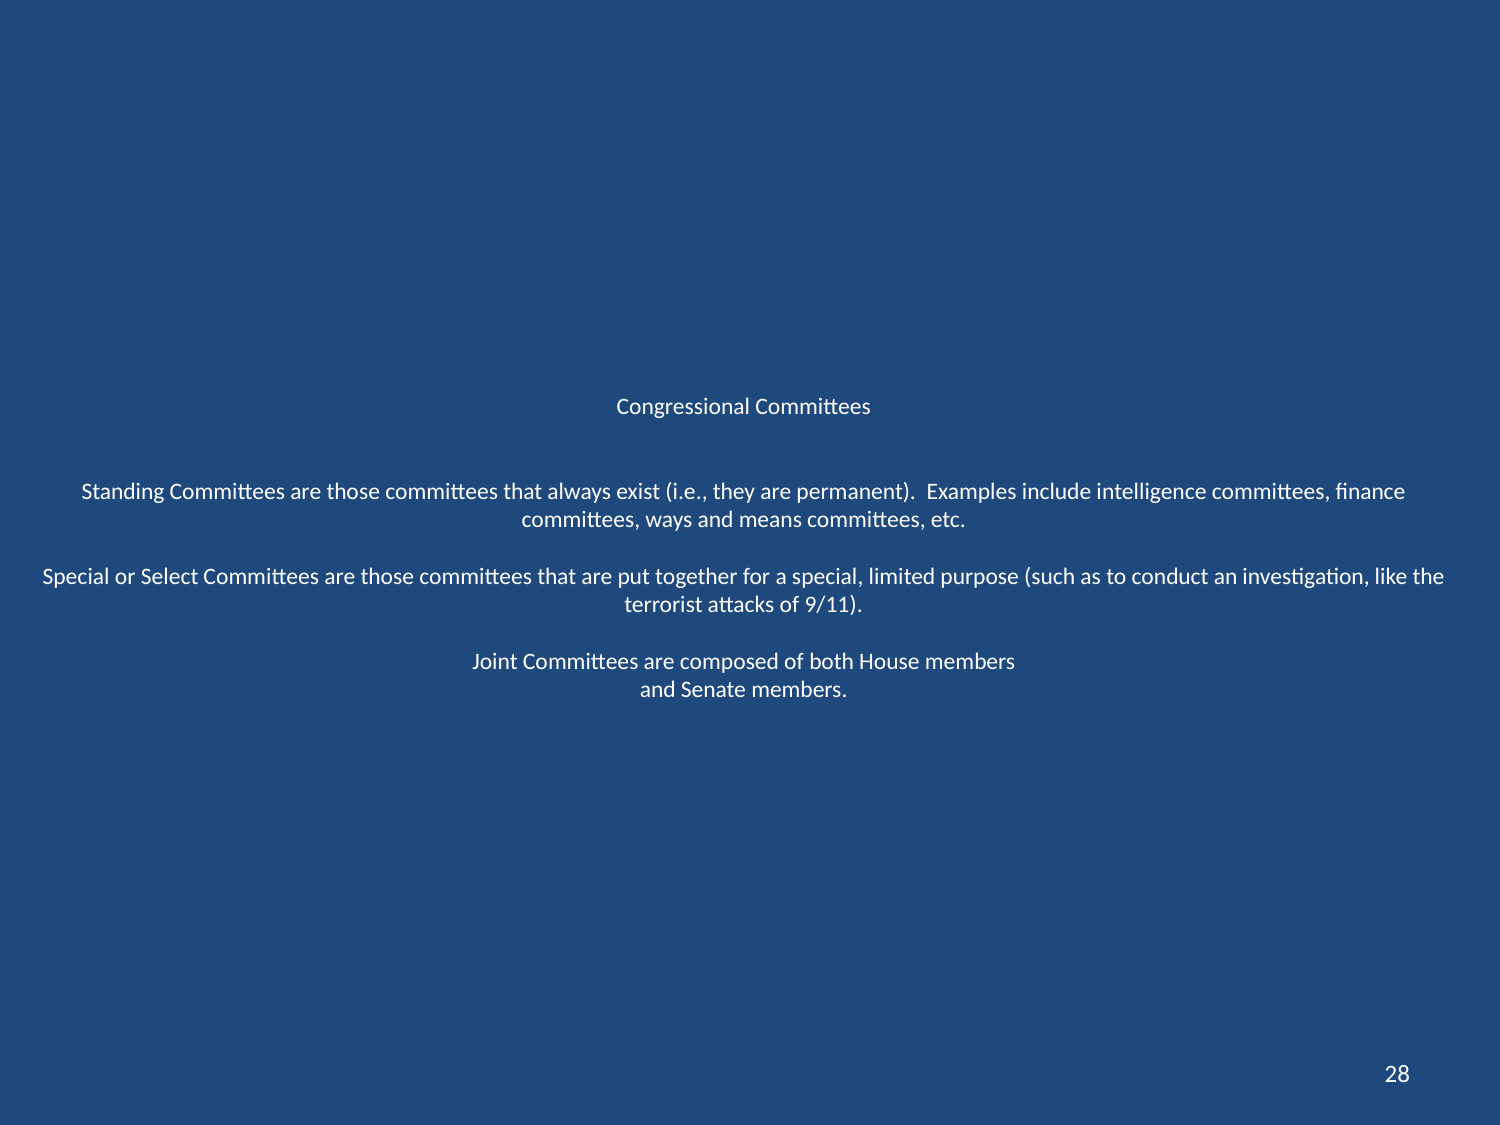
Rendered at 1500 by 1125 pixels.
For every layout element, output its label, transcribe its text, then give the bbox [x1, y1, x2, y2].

title Congressional Committees Standing Committees are those committees that always exist (i.e., they are permanent). Examples include intelligence committees, finance committees, ways and means committees, etc. Special or Select Committees are those committees that are put together for a special, limited purpose (such as to conduct an investigation, like the terrorist attacks of 9/11). Joint Committees are composed of both House members and Senate members. [24, 24, 1463, 1088]
slide_number 28 [1074, 1042, 1425, 1103]
